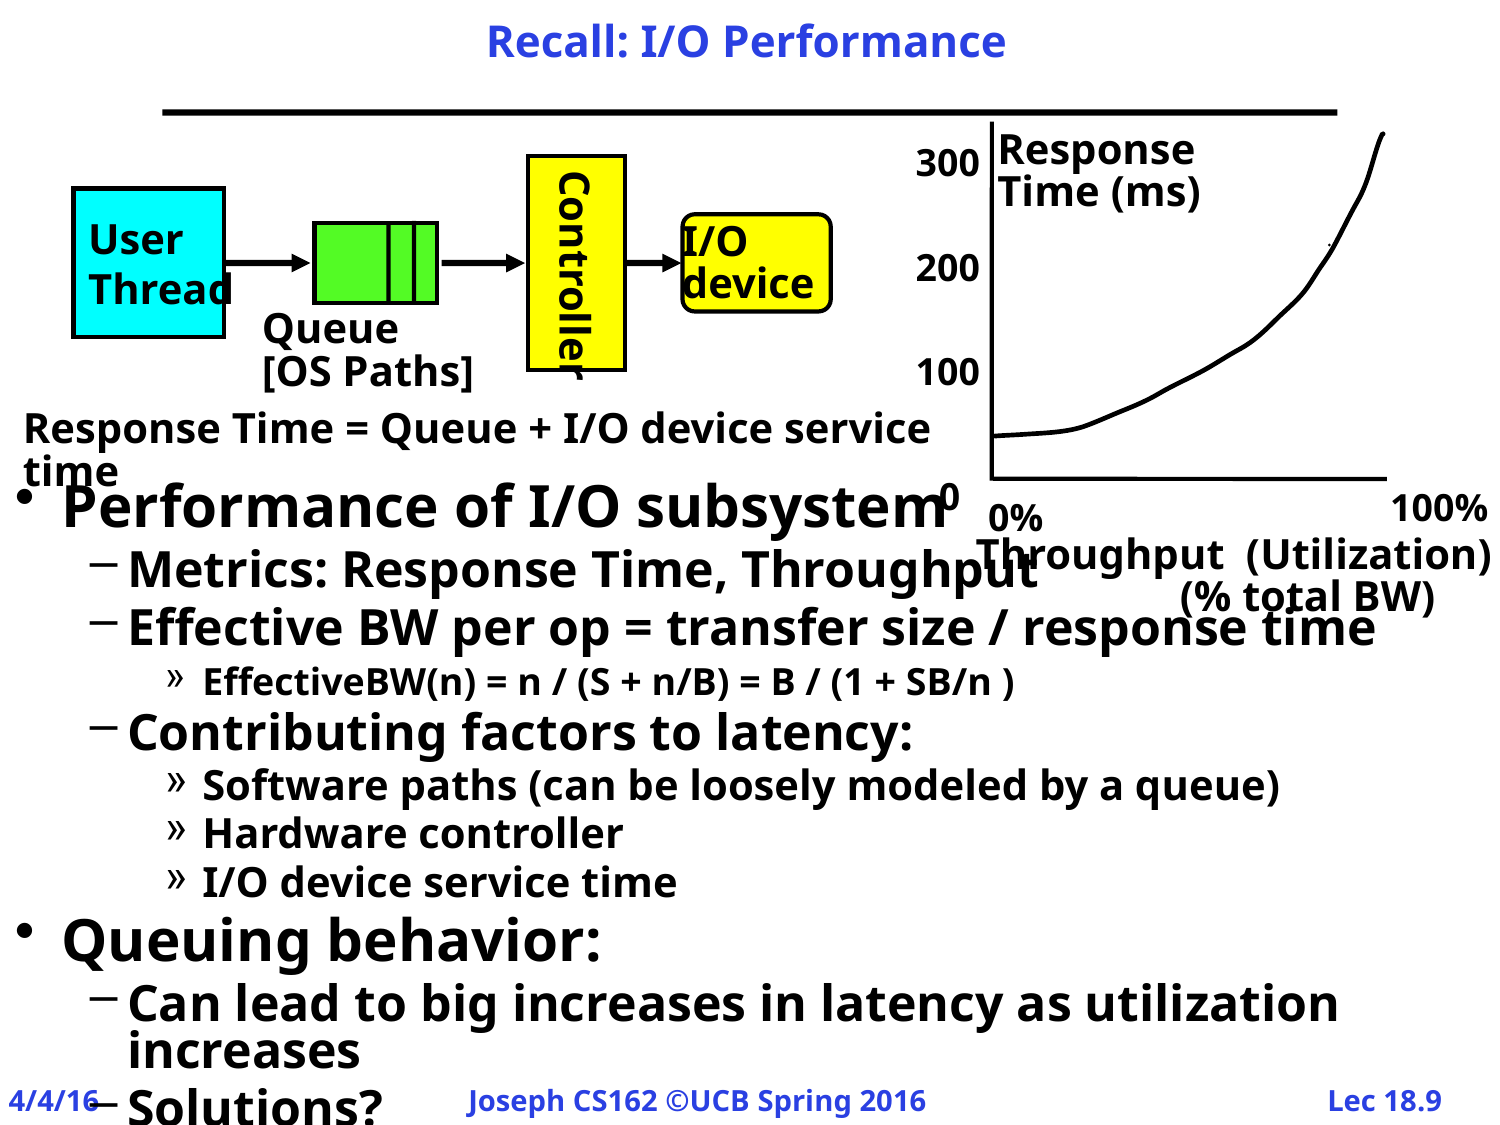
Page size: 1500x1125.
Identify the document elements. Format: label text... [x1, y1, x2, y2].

list Performance of I/O subsystem Metrics: Response Time, Throughput Effective BW per op = transfer size / response time EffectiveBW(n) = n / (S + n/B) = B / (1 + SB/n ) Contributing factors to latency: Software paths (can be loosely modeled by a queue) Hardware controller I/O device service time Queuing behavior: Can lead to big increases in latency as utilization increases Solutions? [0, 475, 1500, 1013]
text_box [908, 121, 1493, 627]
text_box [12, 155, 903, 459]
title Recall: I/O Performance [128, 12, 1366, 75]
